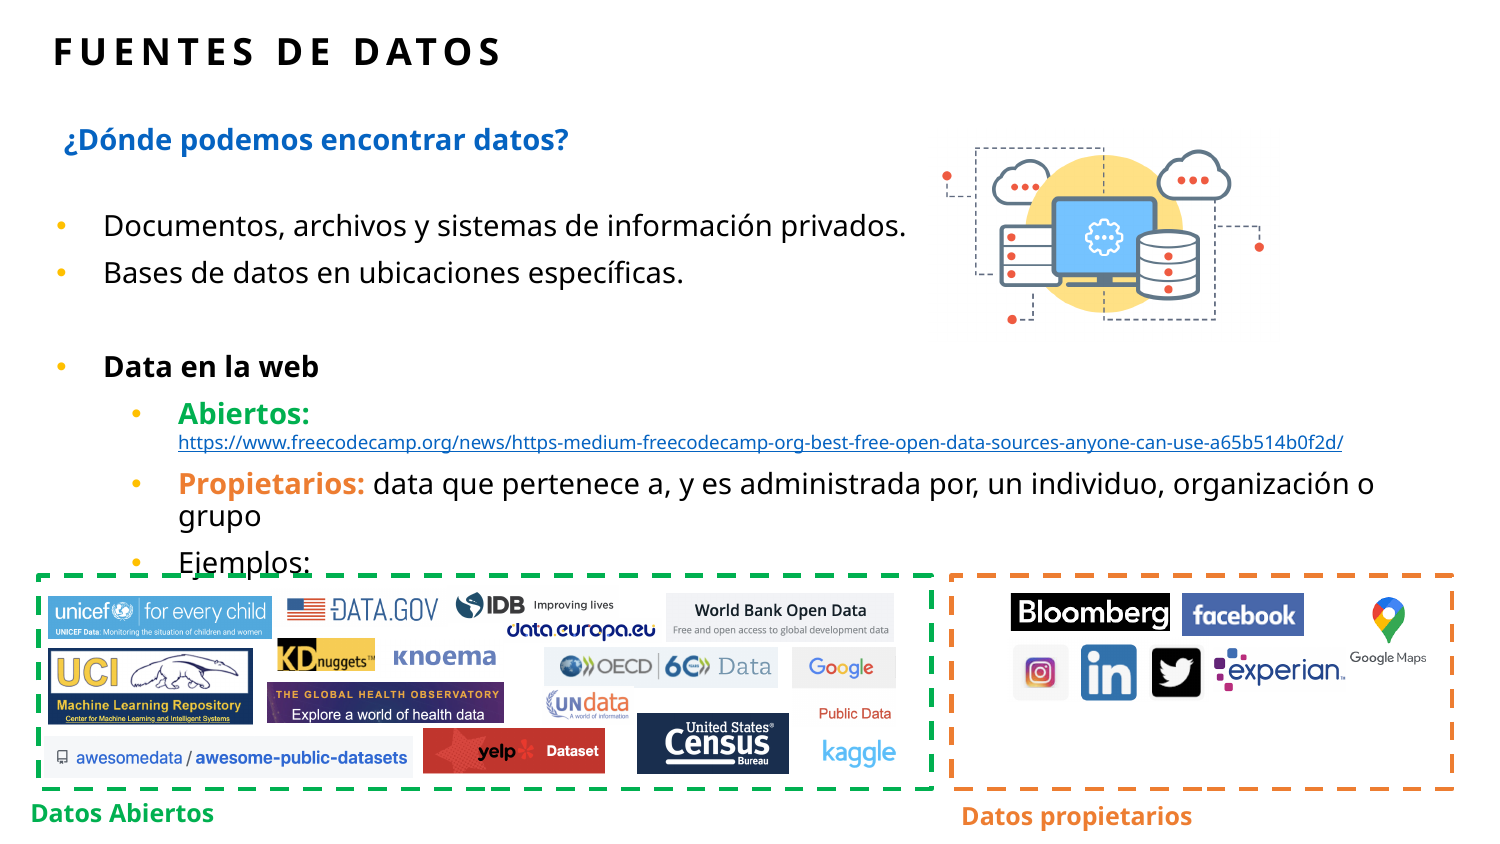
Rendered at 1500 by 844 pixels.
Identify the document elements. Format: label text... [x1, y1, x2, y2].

text_box Datos Abiertos [15, 790, 304, 836]
picture [928, 128, 1280, 343]
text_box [1007, 593, 1426, 702]
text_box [44, 585, 905, 778]
text_box Datos propietarios [946, 793, 1235, 839]
text_box [951, 575, 1452, 790]
text_box [38, 575, 932, 790]
title FUENTES DE DATOS [41, 21, 1456, 84]
list ¿Dónde podemos encontrar datos? Documentos, archivos y sistemas de información privados. Bases de datos en ubicaciones específicas. Data en la web Abiertos: https://www.freecodecamp.org/news/https-medium-freecodecamp-org-best-free-open-data-sources-anyone-can-use-a65b514b0f2d/ Propietarios: data que pertenece a, y es administrada por, un individuo, organización o grupo Ejemplos: [41, 117, 1456, 823]
